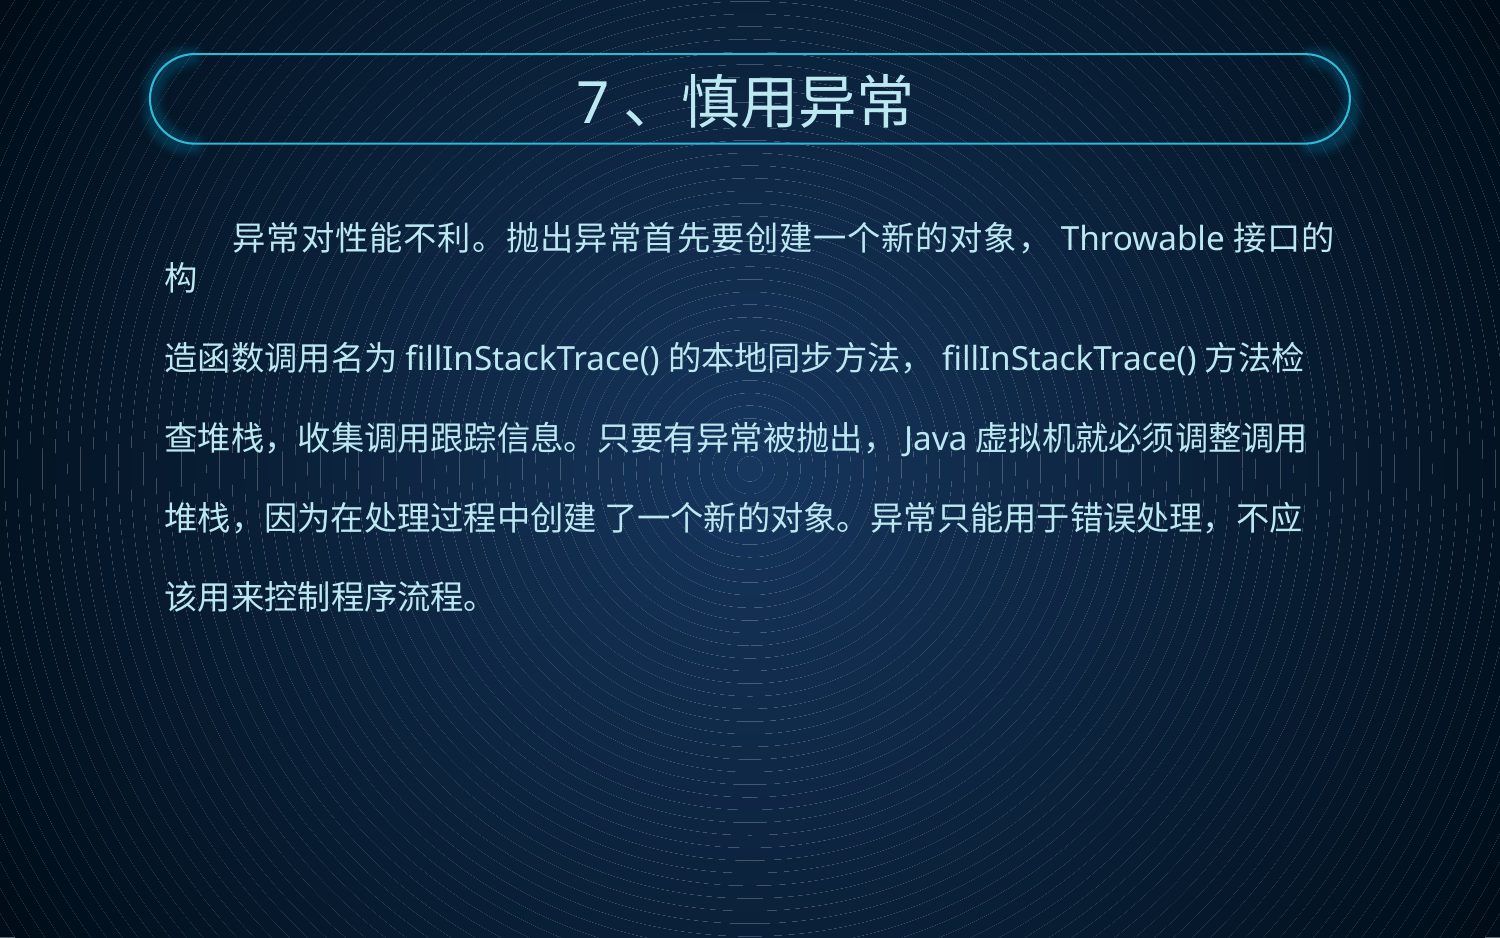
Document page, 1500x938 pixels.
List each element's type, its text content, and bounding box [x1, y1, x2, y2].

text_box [149, 43, 1351, 144]
text_box 异常对性能不利。抛出异常首先要创建一个新的对象，Throwable接口的构 造函数调用名为fillInStackTrace()的本地同步方法，fillInStackTrace()方法检 查堆栈，收集调用跟踪信息。只要有异常被抛出，Java虚拟机就必须调整调用 堆栈，因为在处理过程中创建 了一个新的对象。异常只能用于错误处理，不应 该用来控制程序流程。 [149, 209, 1351, 784]
